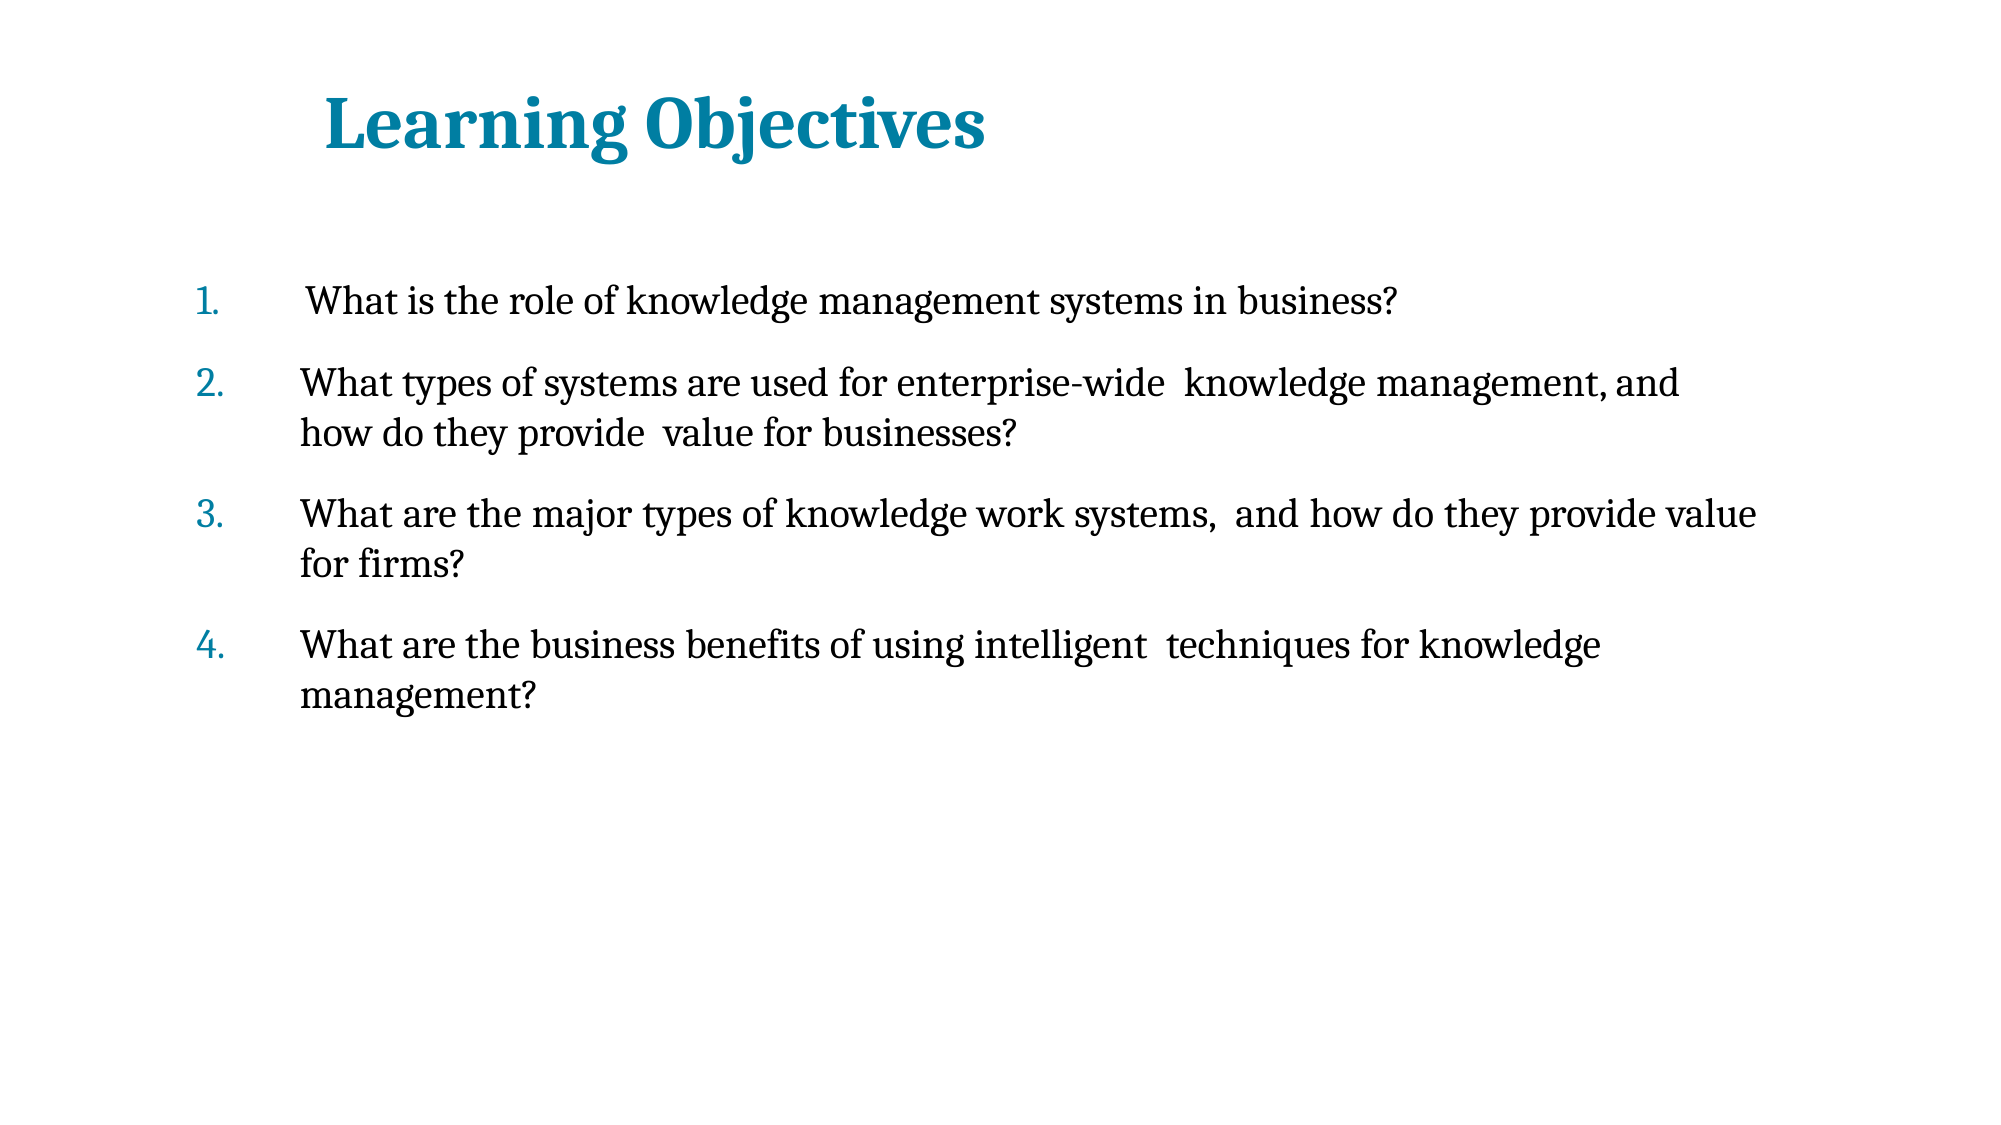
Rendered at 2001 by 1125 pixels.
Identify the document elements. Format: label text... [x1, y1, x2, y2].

title Learning Objectives [322, 71, 1044, 262]
text_box What is the role of knowledge management systems in business? What types of systems are used for enterprise-wide knowledge management, and how do they provide value for businesses? What are the major types of knowledge work systems, and how do they provide value for firms? What are the business benefits of using intelligent techniques for knowledge management? [194, 271, 1772, 718]
